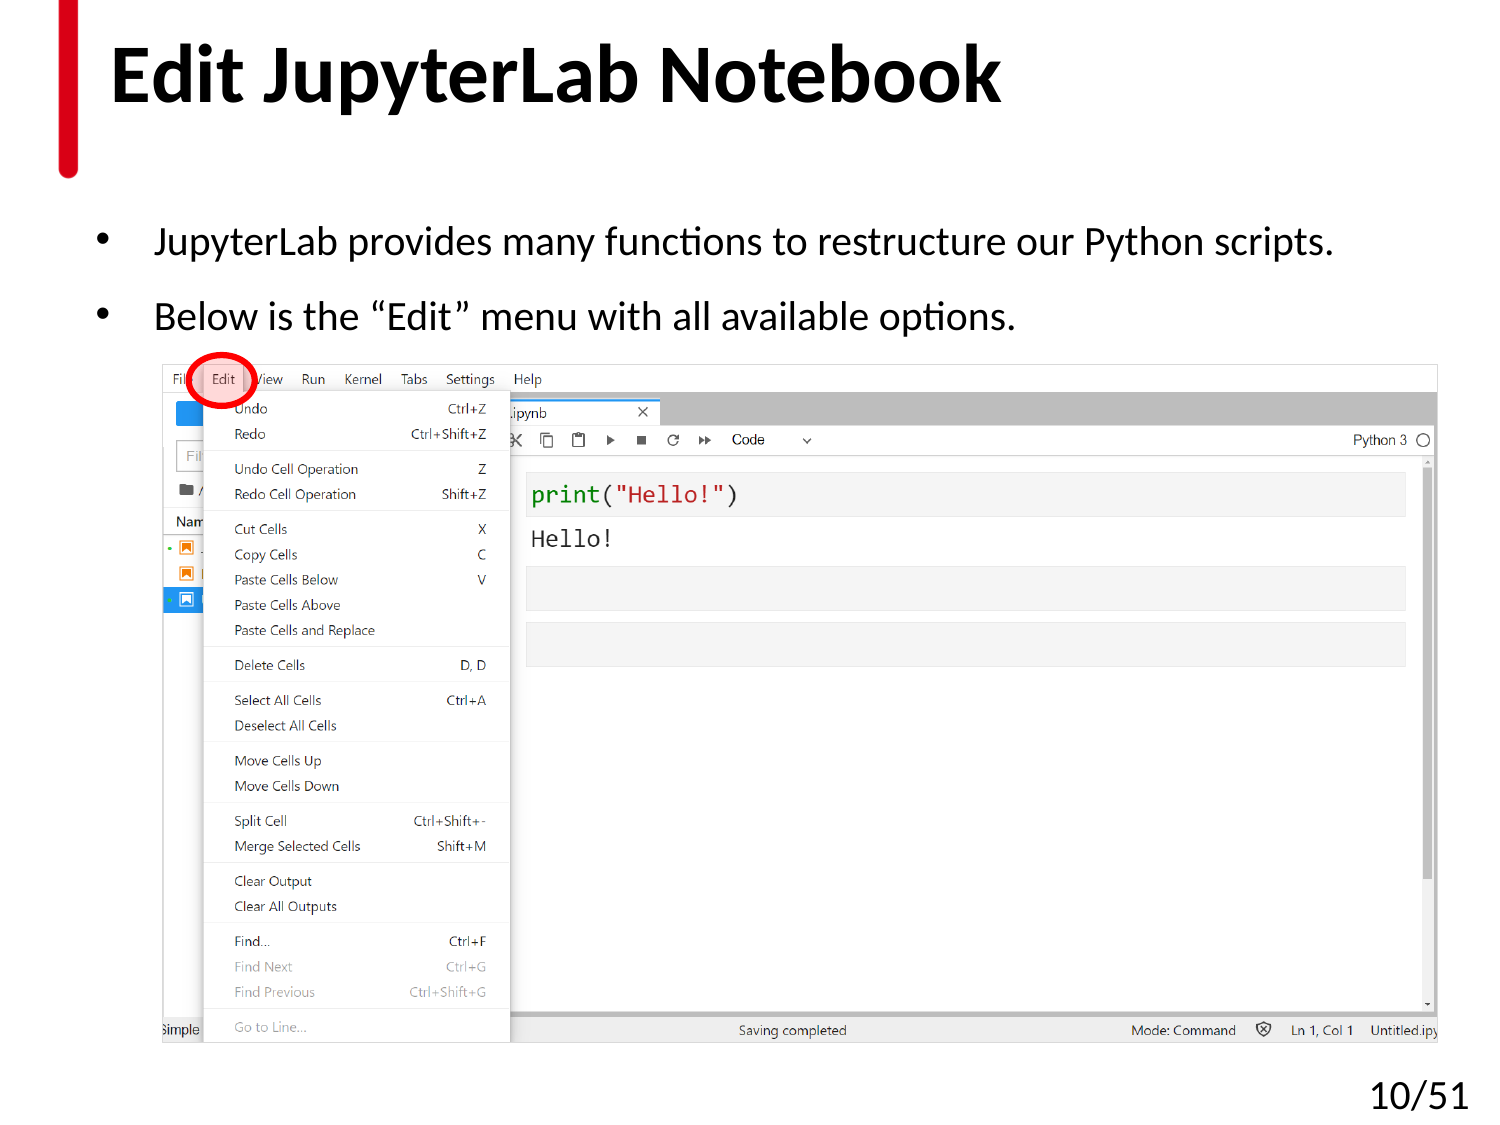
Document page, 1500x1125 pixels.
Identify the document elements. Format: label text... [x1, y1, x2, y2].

title Edit JupyterLab Notebook [95, 0, 1425, 138]
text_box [162, 354, 1438, 1043]
list JupyterLab provides many functions to restructure our Python scripts. Below is the “Edit” menu with all available options. [80, 206, 1470, 701]
picture [57, 0, 81, 200]
